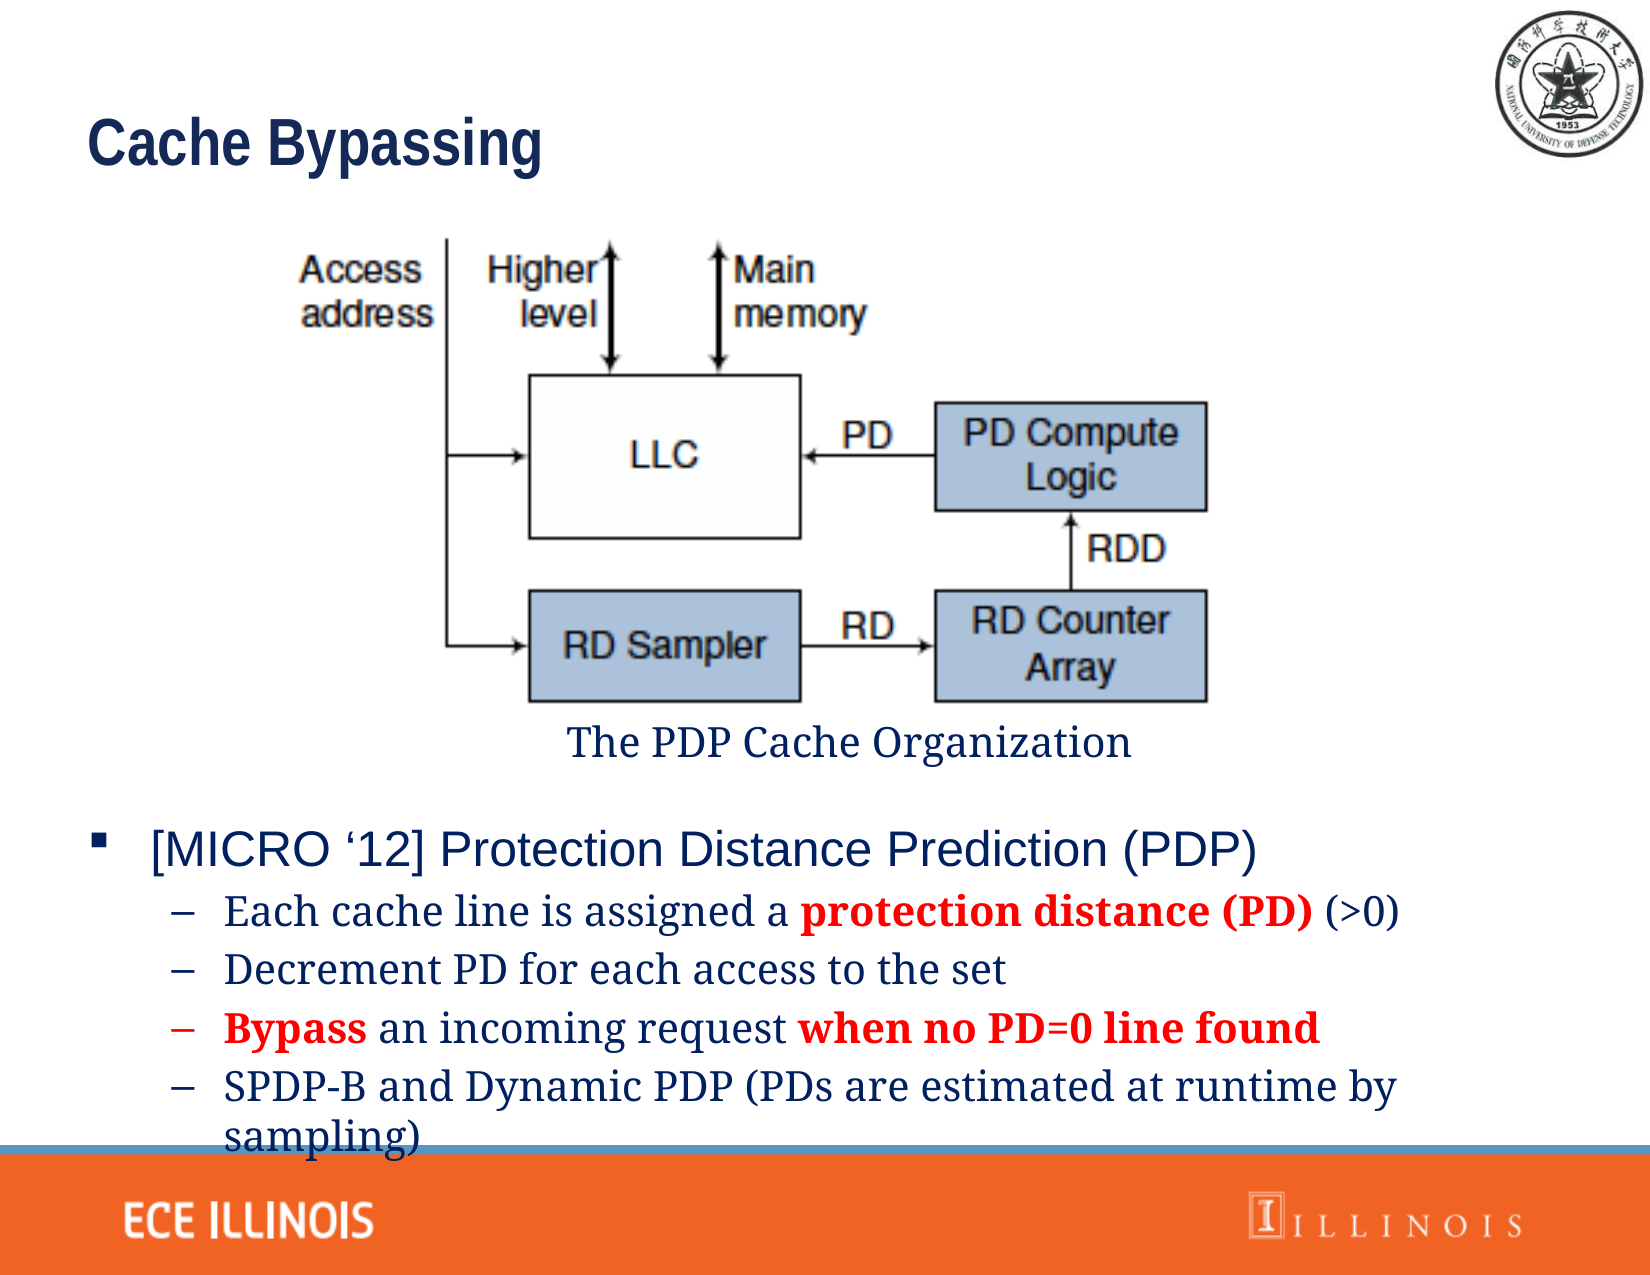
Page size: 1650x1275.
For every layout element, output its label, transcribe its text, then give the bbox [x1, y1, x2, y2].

picture [1487, 2, 1650, 165]
list [MICRO ‘12] Protection Distance Prediction (PDP) Each cache line is assigned a protection distance (PD) (>0) Decrement PD for each access to the set Bypass an incoming request when no PD=0 line found SPDP-B and Dynamic PDP (PDs are estimated at runtime by sampling) [72, 809, 1590, 1112]
list Cache Bypassing [72, 91, 1590, 214]
picture [180, 209, 1345, 771]
